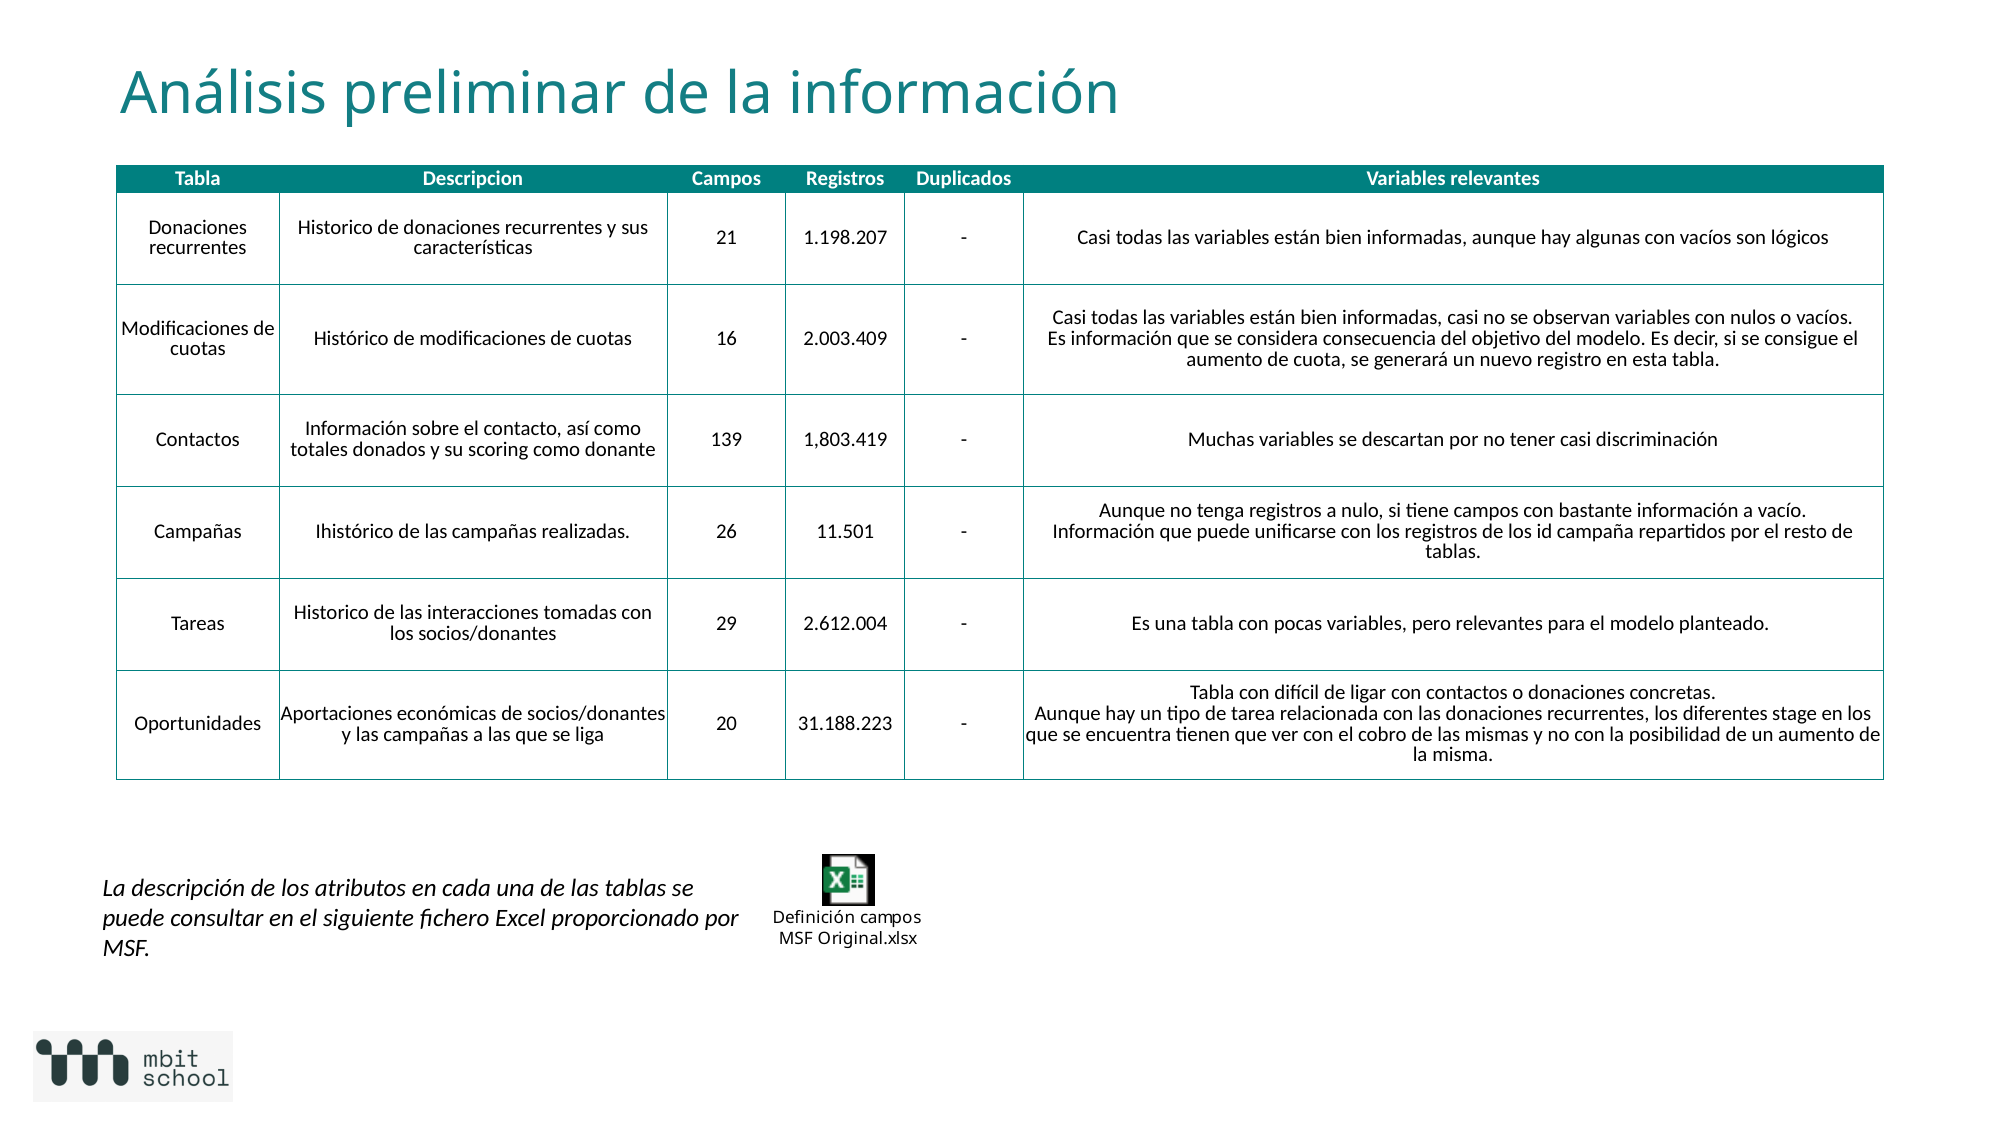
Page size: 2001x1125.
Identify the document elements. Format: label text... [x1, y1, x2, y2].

table_cell Historico de las interacciones tomadas con los socios/donantes [280, 579, 667, 670]
text_box La descripción de los atributos en cada una de las tablas se puede consultar en el siguiente fichero Excel proporcionado por MSF. [87, 864, 778, 1014]
table_cell - [905, 193, 1023, 284]
table_cell Tareas [117, 579, 279, 670]
table_cell Modificaciones de cuotas [117, 285, 279, 394]
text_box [767, 852, 929, 957]
table_cell 16 [668, 285, 785, 394]
table_header Registros [786, 166, 904, 192]
table_cell 21 [668, 193, 785, 284]
table_cell Campañas [117, 487, 279, 578]
table_cell - [905, 579, 1023, 670]
table_cell Historico de donaciones recurrentes y sus características [280, 193, 667, 284]
table_header Tabla [117, 166, 279, 192]
table_cell 2.003.409 [786, 285, 904, 394]
table_cell 31.188.223 [786, 671, 904, 779]
table_cell Es una tabla con pocas variables, pero relevantes para el modelo planteado. [1024, 579, 1883, 670]
table_cell Ihistórico de las campañas realizadas. [280, 487, 667, 578]
table_header Campos [668, 166, 785, 192]
text_box Análisis preliminar de la información [105, 55, 1923, 127]
table_cell Casi todas las variables están bien informadas, casi no se observan variables con nulos o vacíos. Es información que se considera consecuencia del objetivo del modelo. Es decir, si se consigue el aumento de cuota, se generará un nuevo registro en esta tabla. [1024, 285, 1883, 394]
table_cell - [905, 395, 1023, 486]
table_cell Histórico de modificaciones de cuotas [280, 285, 667, 394]
table_cell Aunque no tenga registros a nulo, si tiene campos con bastante información a vacío. Información que puede unificarse con los registros de los id campaña repartidos por el resto de tablas. [1024, 487, 1883, 578]
table_cell 2.612.004 [786, 579, 904, 670]
table_cell Contactos [117, 395, 279, 486]
table_cell - [905, 487, 1023, 578]
table_cell - [905, 285, 1023, 394]
table_cell Aportaciones económicas de socios/donantes y las campañas a las que se liga [280, 671, 667, 779]
picture [33, 1031, 234, 1103]
table_cell 11.501 [786, 487, 904, 578]
table_header Duplicados [905, 166, 1023, 192]
table_cell Tabla con difícil de ligar con contactos o donaciones concretas. Aunque hay un tipo de tarea relacionada con las donaciones recurrentes, los diferentes stage en los que se encuentra tienen que ver con el cobro de las mismas y no con la posibilidad de un aumento de la misma. [1024, 671, 1883, 779]
table_cell - [905, 671, 1023, 779]
table_cell 1,803.419 [786, 395, 904, 486]
table_cell 20 [668, 671, 785, 779]
table_header Descripcion [280, 166, 667, 192]
table_cell 29 [668, 579, 785, 670]
table_cell Muchas variables se descartan por no tener casi discriminación [1024, 395, 1883, 486]
table_cell 1.198.207 [786, 193, 904, 284]
table_cell 139 [668, 395, 785, 486]
table_cell Oportunidades [117, 671, 279, 779]
table_cell Información sobre el contacto, así como totales donados y su scoring como donante [280, 395, 667, 486]
table_cell 26 [668, 487, 785, 578]
table_header Variables relevantes [1024, 165, 1883, 192]
table_cell Casi todas las variables están bien informadas, aunque hay algunas con vacíos son lógicos [1024, 193, 1883, 284]
table_cell Donaciones recurrentes [117, 193, 279, 284]
